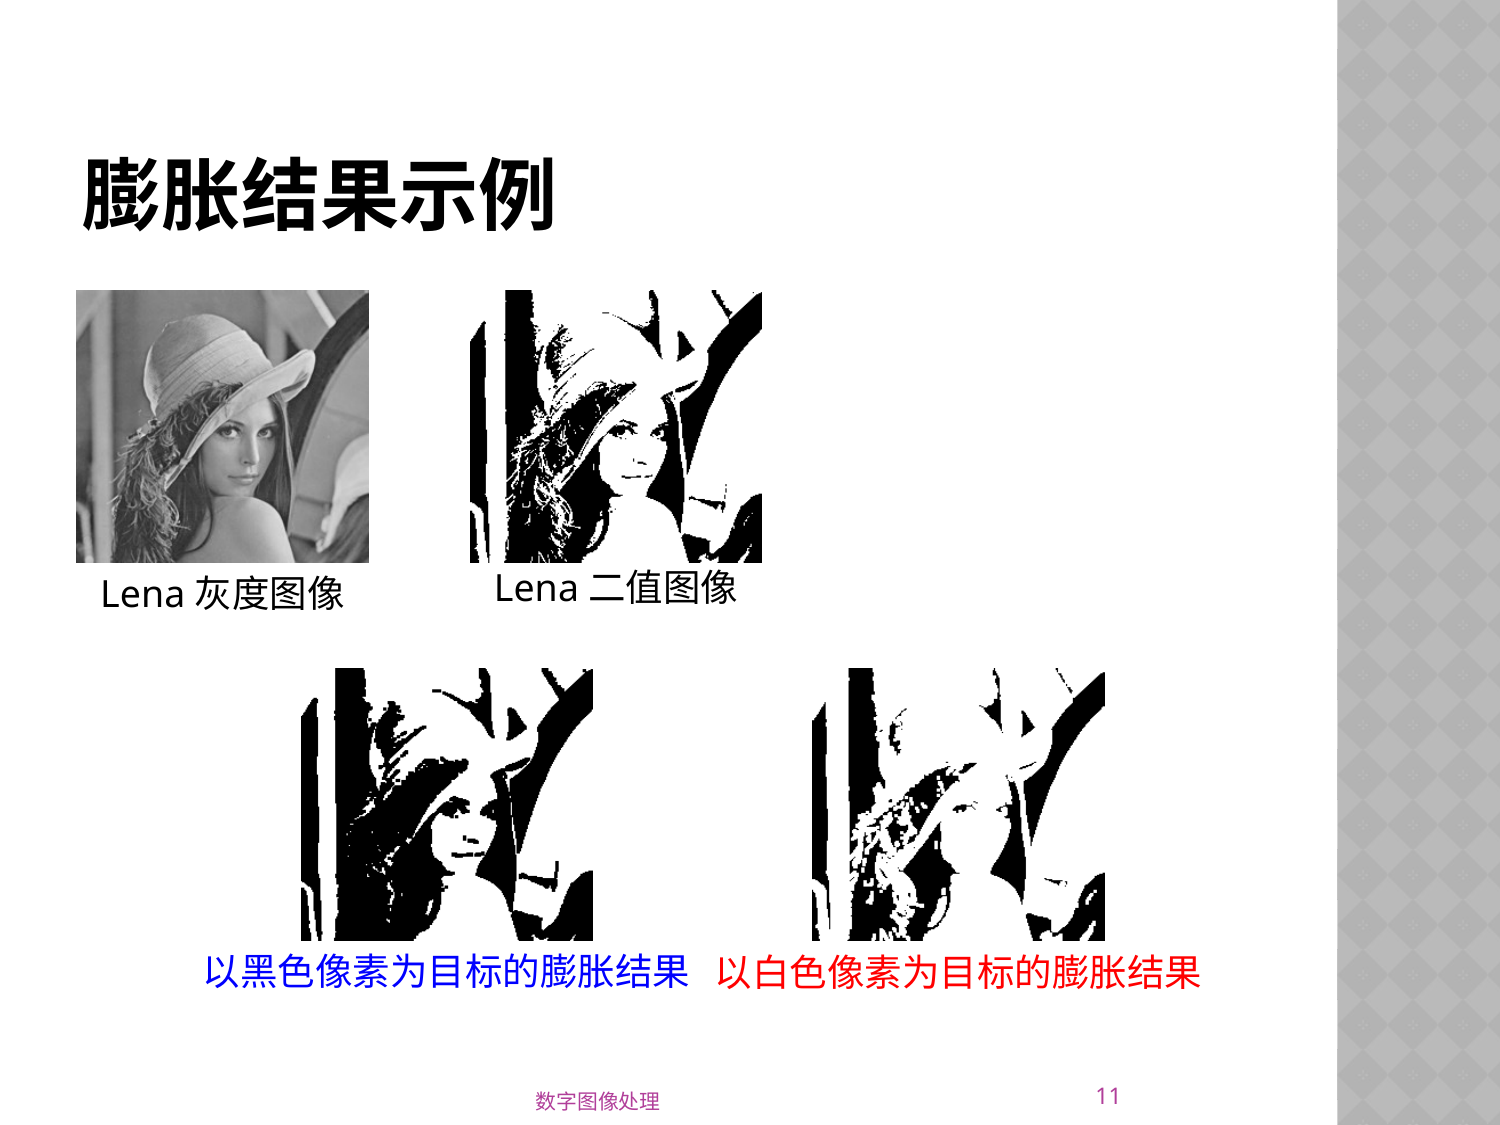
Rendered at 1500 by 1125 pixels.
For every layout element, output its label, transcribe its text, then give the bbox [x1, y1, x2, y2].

title 膨胀结果示例 [75, 52, 1263, 240]
picture [76, 290, 369, 563]
picture [811, 668, 1105, 941]
picture [300, 668, 593, 941]
text_box Lena灰度图像 [85, 572, 360, 622]
slide_number 11 [1025, 1075, 1122, 1113]
text_box 以黑色像素为目标的膨胀结果 [188, 940, 706, 1001]
footer 数字图像处理 [75, 1075, 675, 1114]
text_box 以白色像素为目标的膨胀结果 [699, 941, 1218, 1001]
picture [469, 290, 763, 563]
text_box Lena二值图像 [479, 572, 753, 617]
